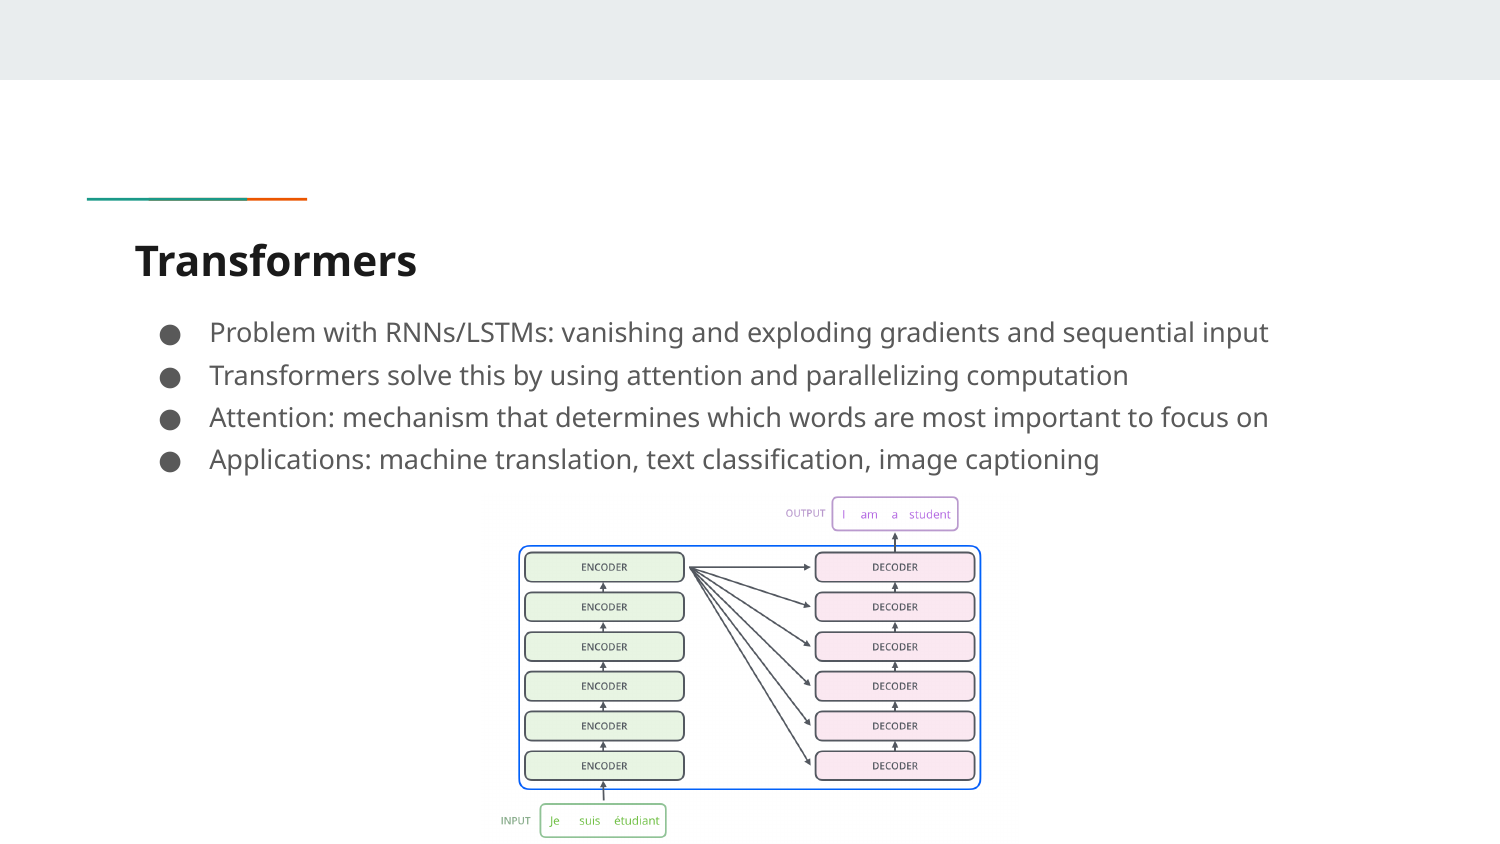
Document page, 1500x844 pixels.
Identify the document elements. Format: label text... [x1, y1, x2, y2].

list Problem with RNNs/LSTMs: vanishing and exploding gradients and sequential input Transformers solve this by using attention and parallelizing computation Attention: mechanism that determines which words are most important to focus on Applications: machine translation, text classification, image captioning [119, 293, 1381, 665]
picture [480, 493, 1019, 844]
title Transformers [119, 216, 1381, 293]
